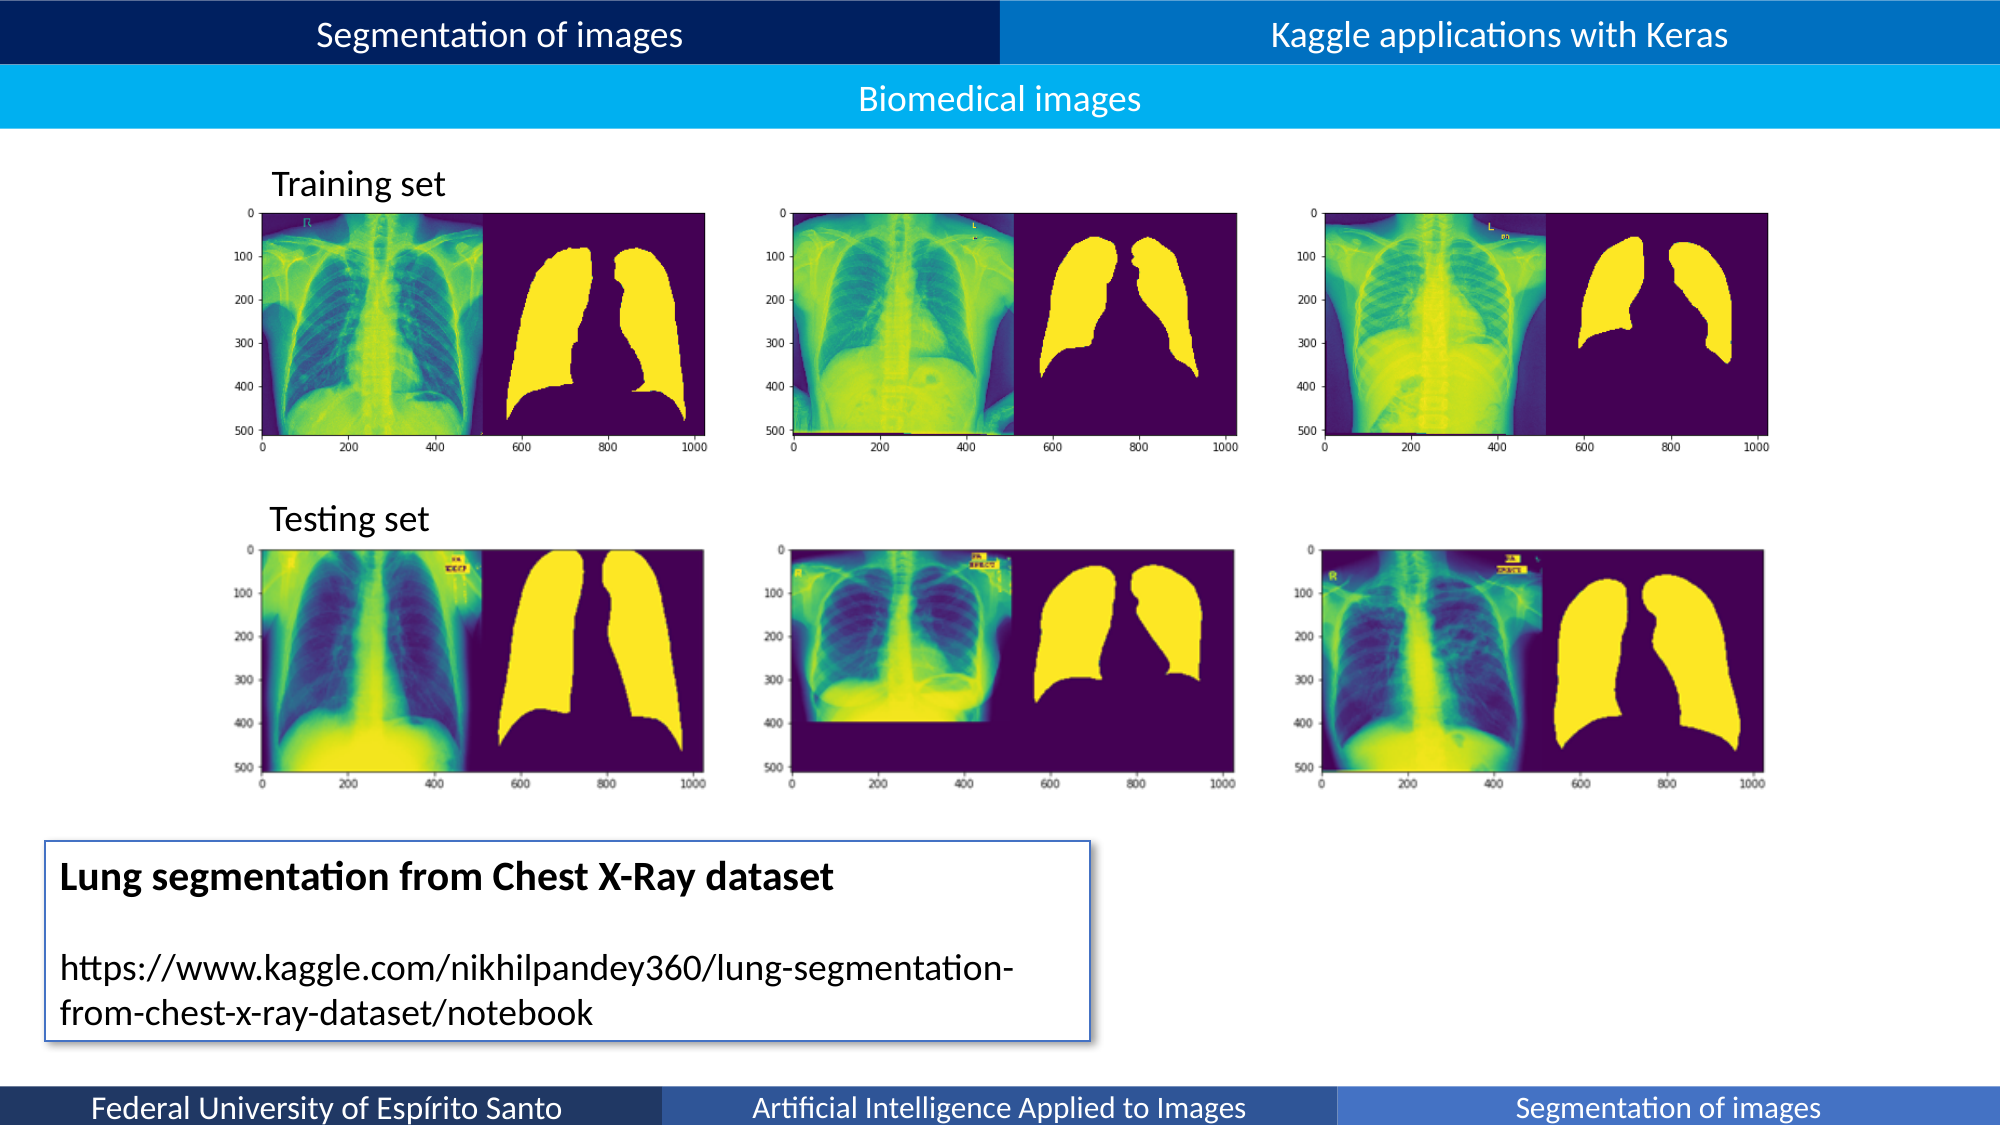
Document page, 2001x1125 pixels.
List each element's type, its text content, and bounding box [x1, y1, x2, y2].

picture [226, 538, 1774, 798]
text_box Training set [256, 151, 467, 201]
text_box Lung segmentation from Chest X-Ray dataset https://www.kaggle.com/nikhilpandey360/lung-segmentation-from-chest-x-ray-dataset/notebook [44, 840, 1091, 1042]
text_box Segmentation of images [1337, 1085, 2000, 1125]
text_box Biomedical images [0, 65, 2000, 130]
text_box Artificial Intelligence Applied to Images [661, 1085, 1337, 1125]
text_box Testing set [254, 486, 464, 538]
picture [226, 201, 1778, 461]
text_box Federal University of Espírito Santo [0, 1085, 661, 1125]
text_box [0, 0, 2000, 65]
